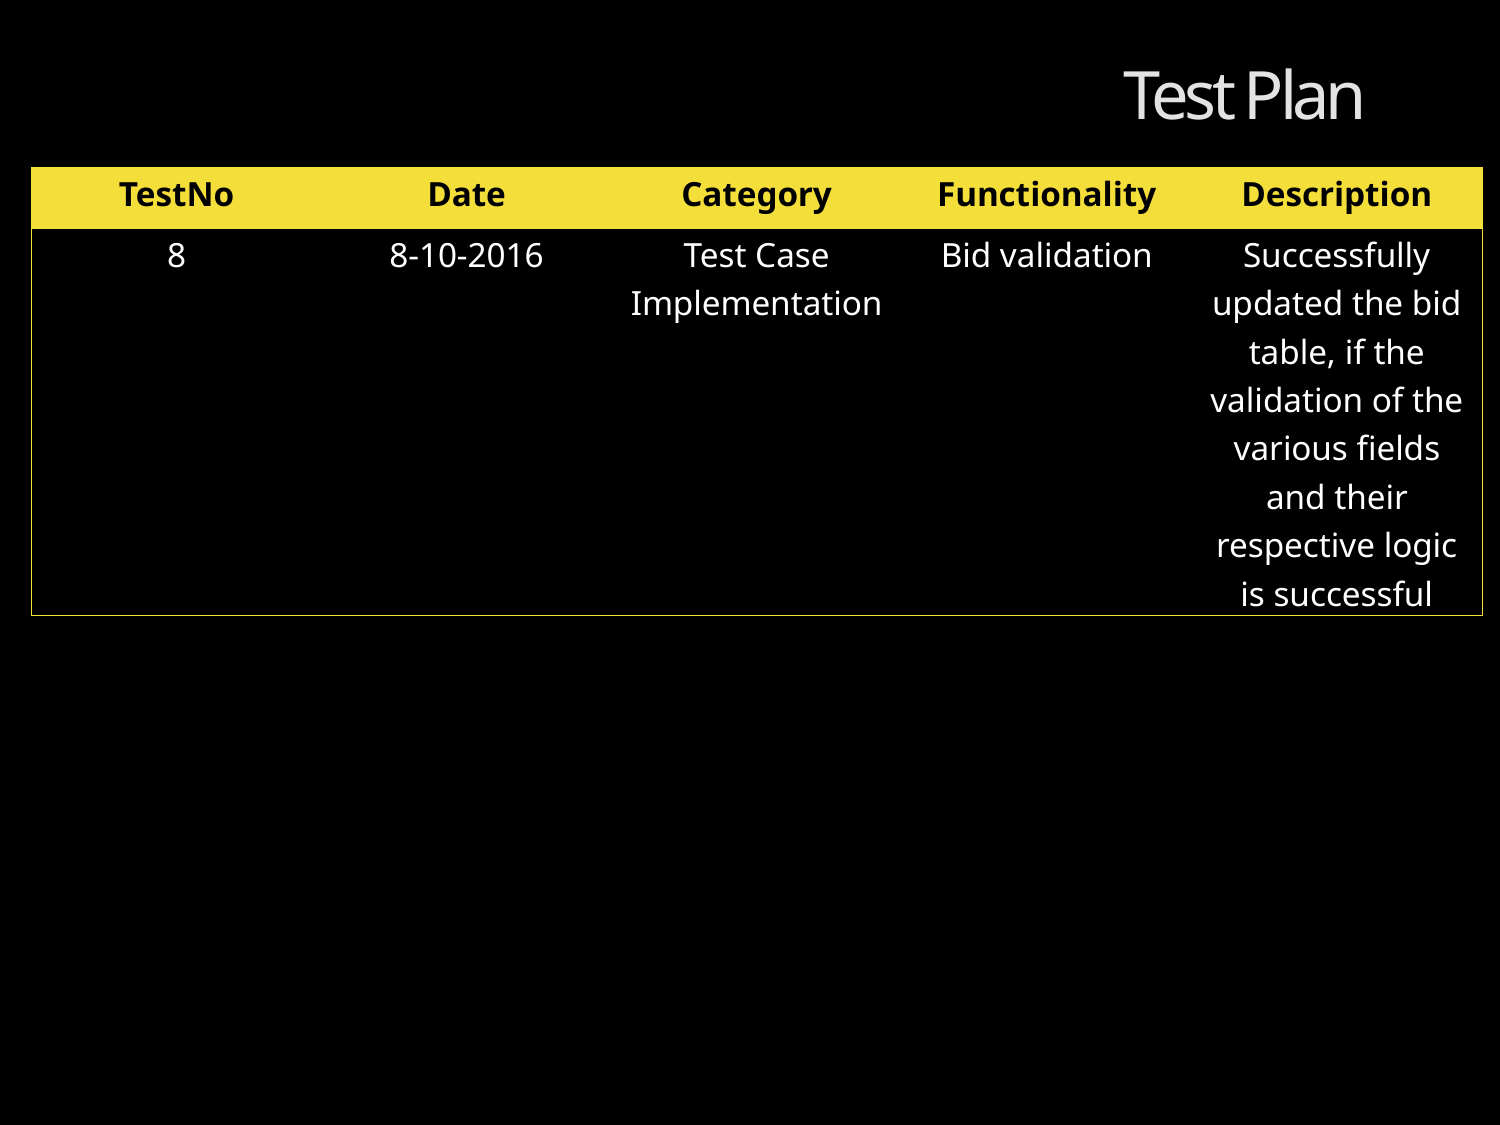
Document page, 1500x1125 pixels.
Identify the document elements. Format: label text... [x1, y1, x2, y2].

table_cell 8-10-2016 [322, 229, 612, 615]
table_header Date [322, 168, 612, 228]
table_header Category [612, 168, 902, 228]
table_cell 8 [32, 229, 322, 615]
table_cell Successfully updated the bid table, if the validation of the various fields and their respective logic is successful [1192, 229, 1482, 615]
table_header TestNo [32, 168, 322, 228]
table_header Description [1192, 168, 1482, 228]
table_header Functionality [902, 168, 1192, 228]
table_cell Test Case Implementation [612, 229, 902, 615]
table_cell Bid validation [902, 229, 1192, 615]
text_box Test Plan [1108, 54, 1382, 142]
